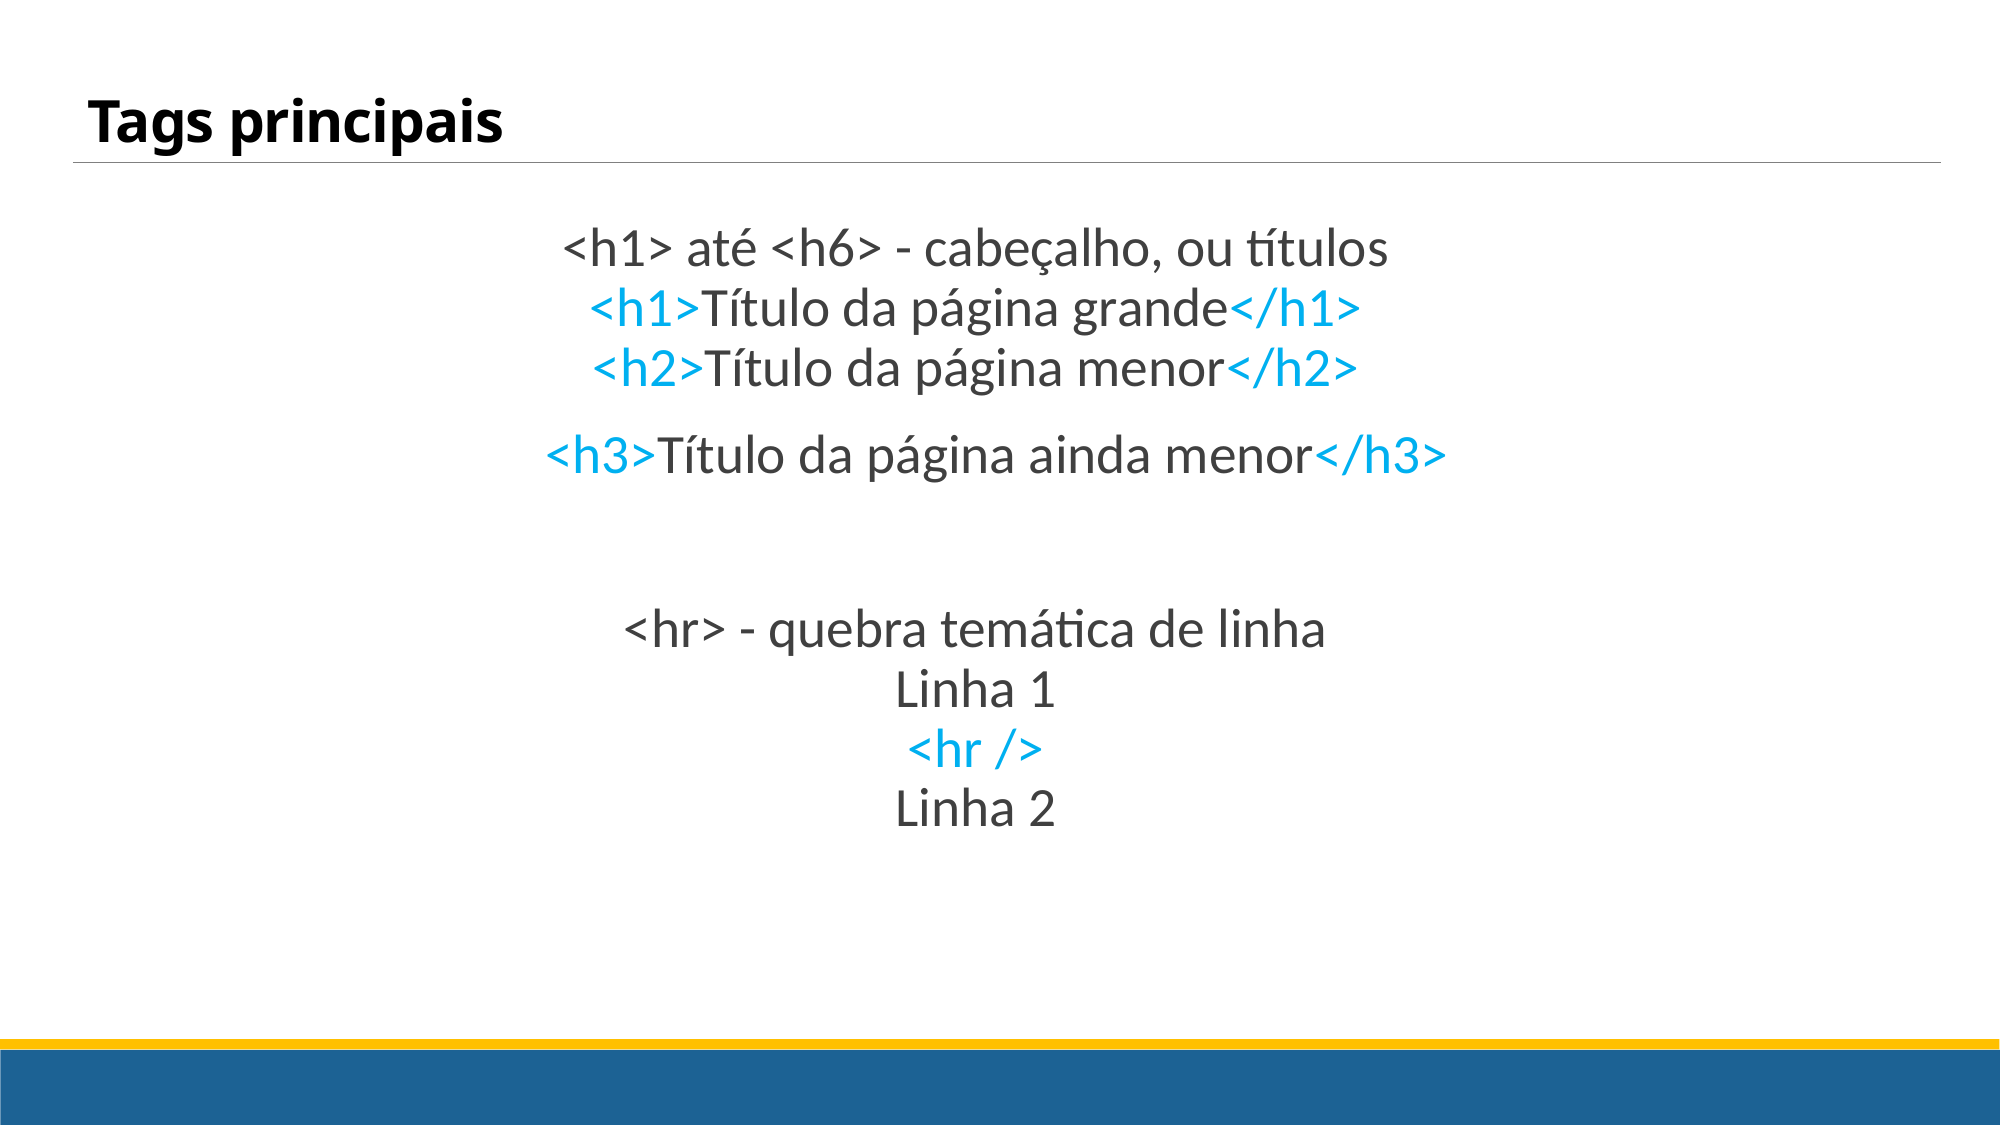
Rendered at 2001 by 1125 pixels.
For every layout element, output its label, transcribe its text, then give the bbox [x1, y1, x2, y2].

title Tags principais [72, 47, 1942, 163]
list <h1> até <h6> - cabeçalho, ou títulos <h1>Título da página grande</h1> <h2>Título da página menor</h2> <h3>Título da página ainda menor</h3> <hr> - quebra temática de linha Linha 1 <hr /> Linha 2 [378, 211, 1560, 852]
